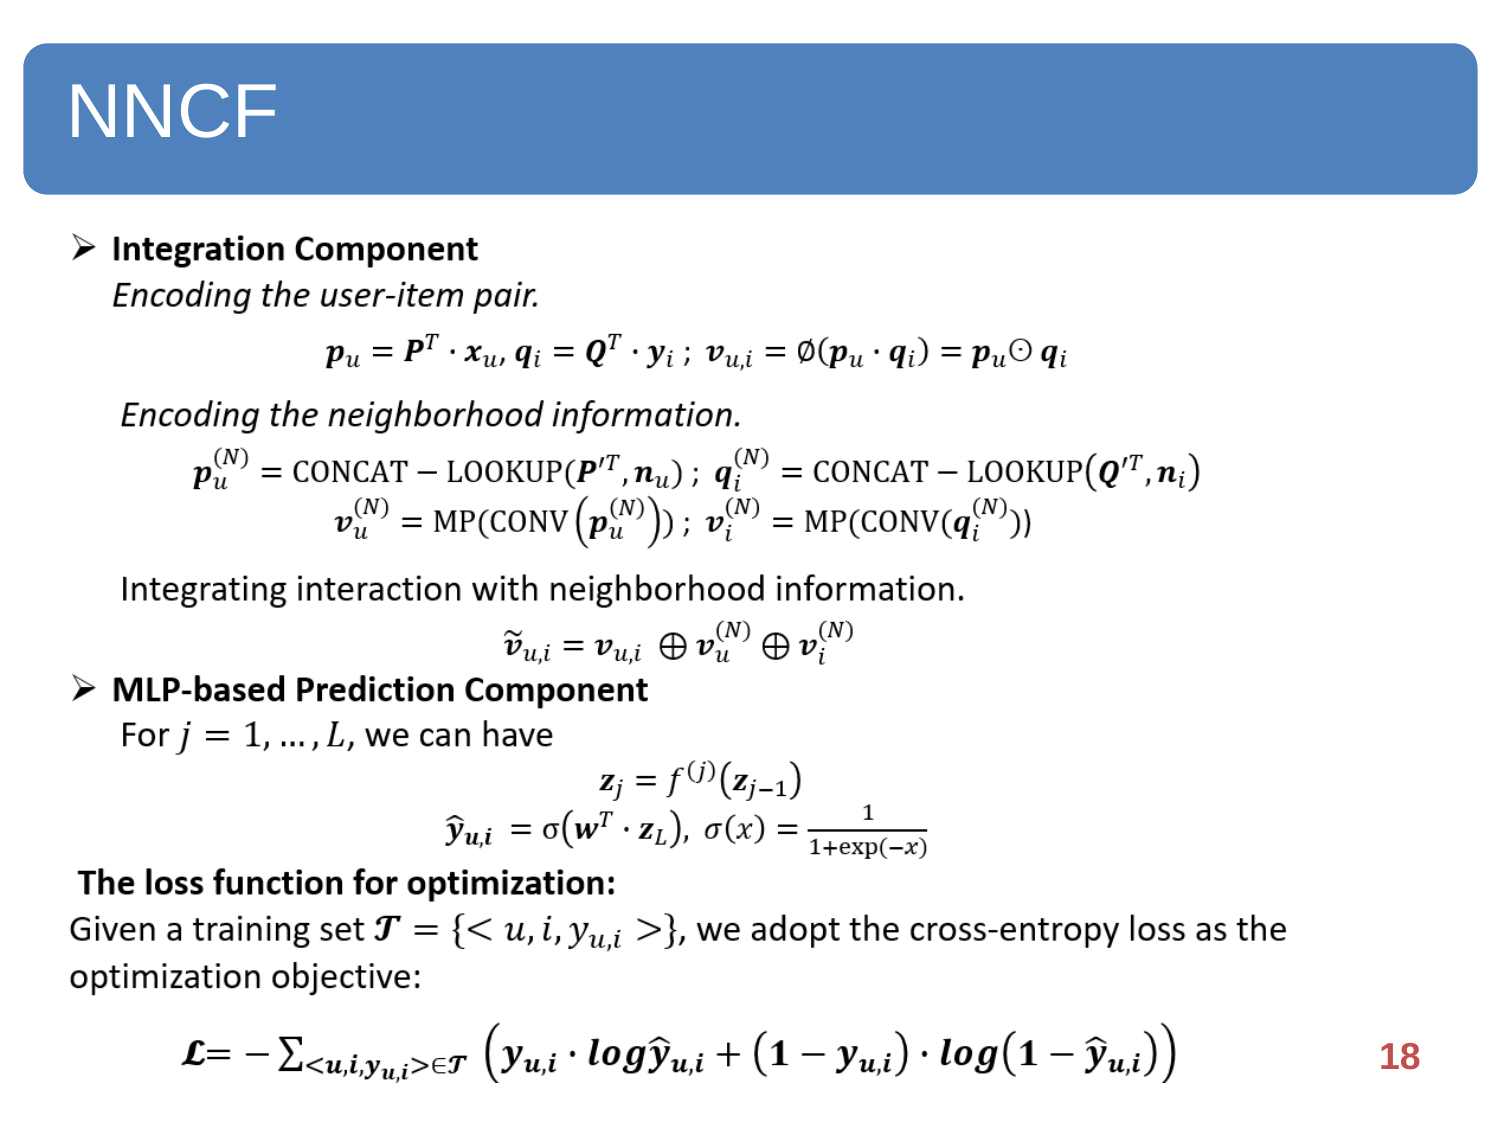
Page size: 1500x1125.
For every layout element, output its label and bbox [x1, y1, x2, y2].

text_box [20, 40, 1480, 197]
picture [64, 219, 1292, 1083]
